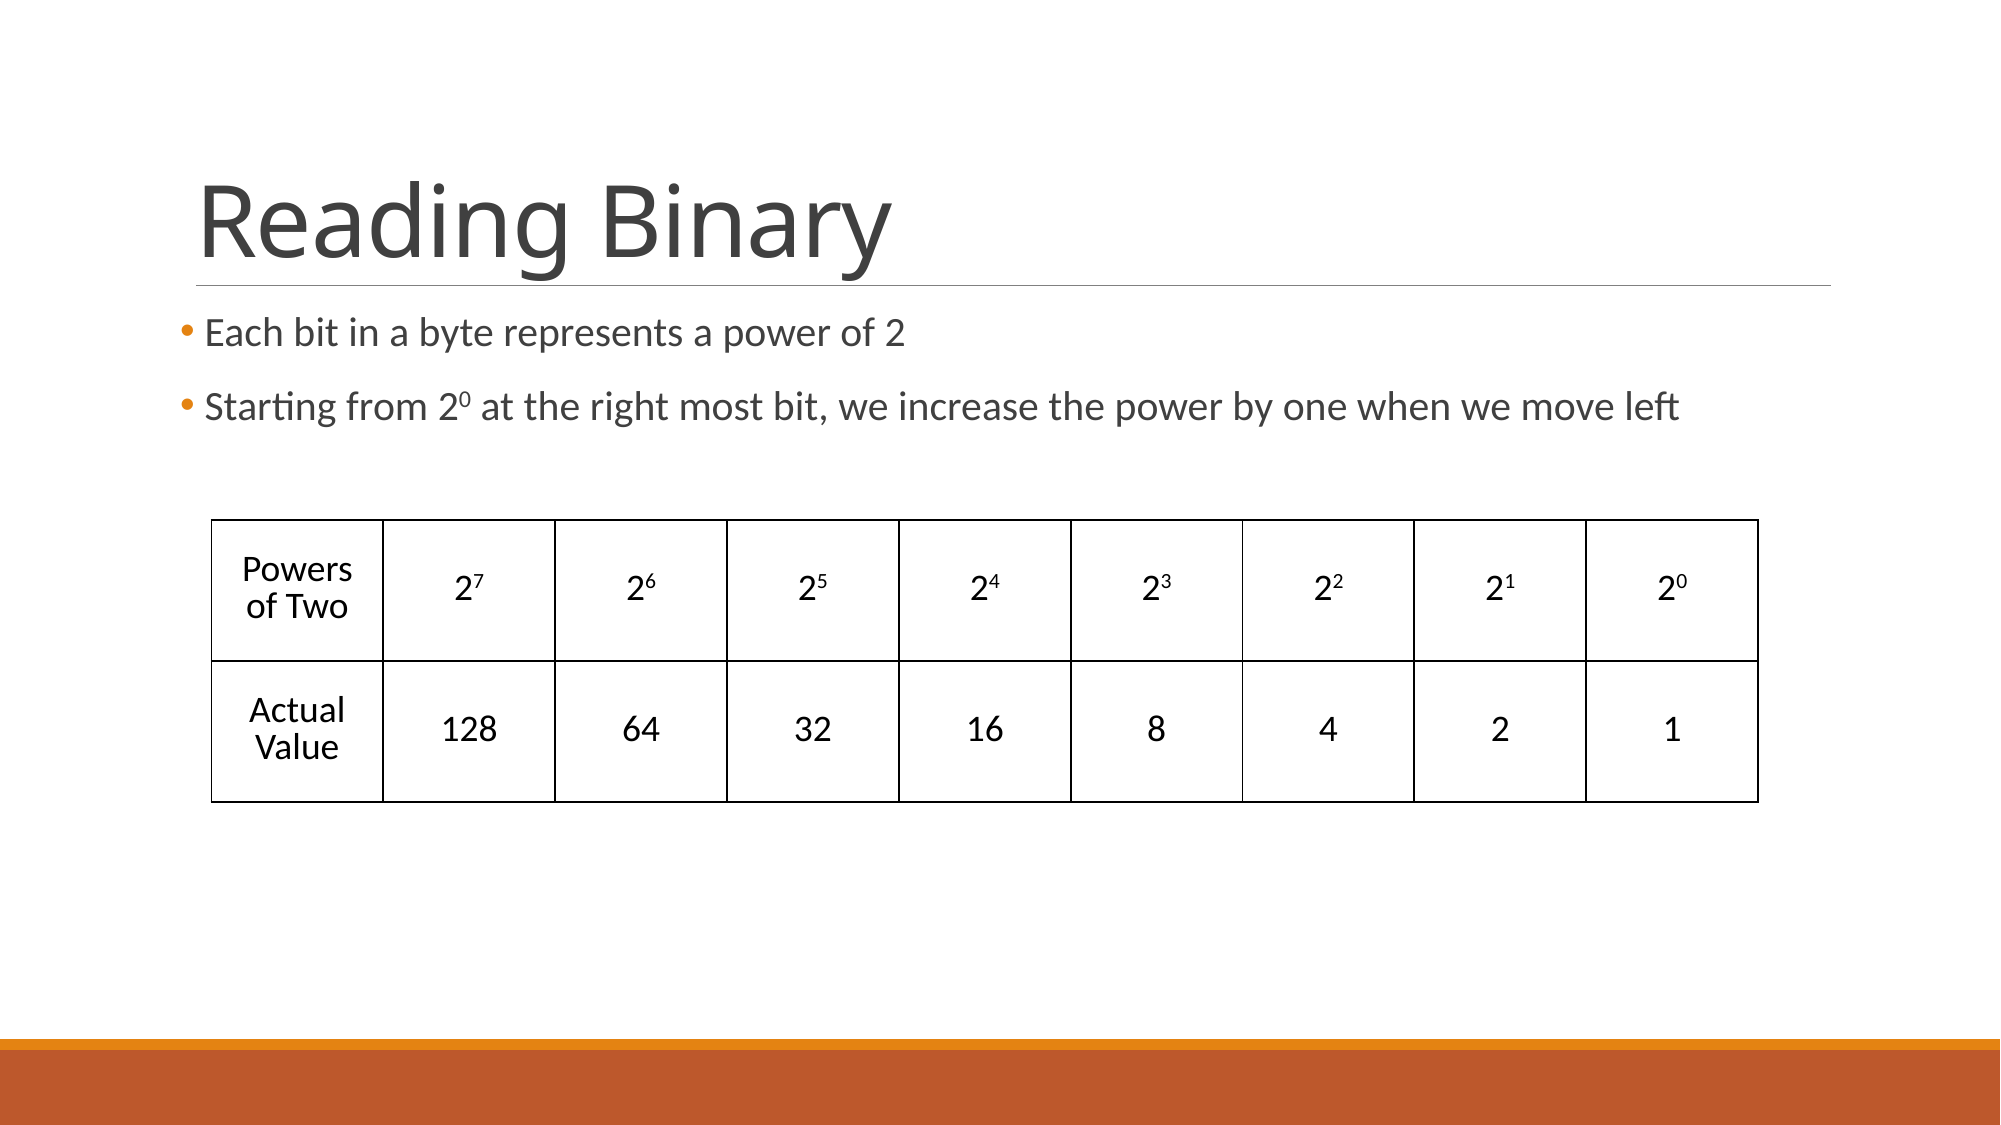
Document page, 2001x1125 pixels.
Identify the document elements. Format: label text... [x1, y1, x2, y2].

table_header 20 [1587, 521, 1757, 660]
table_cell 4 [1243, 662, 1413, 801]
table_cell 16 [900, 662, 1070, 801]
table_cell Actual Value [212, 662, 382, 801]
list Each bit in a byte represents a power of 2 Starting from 20 at the right most bit, we increase the power by one when we move left [180, 302, 1830, 963]
table_cell 8 [1072, 662, 1242, 801]
table_header 26 [556, 521, 726, 660]
table_header 25 [728, 521, 898, 660]
table_cell 32 [728, 662, 898, 801]
table_cell 1 [1587, 662, 1757, 801]
table_header 23 [1072, 521, 1242, 660]
table_header 22 [1243, 521, 1413, 660]
table_header 21 [1415, 521, 1585, 660]
table_cell 128 [384, 662, 554, 801]
table_header Powers of Two [212, 521, 382, 660]
table_cell 2 [1415, 662, 1585, 801]
title Reading Binary [180, 47, 1830, 285]
table_cell 64 [556, 662, 726, 801]
table_header 24 [900, 521, 1070, 660]
table_header 27 [384, 521, 554, 660]
